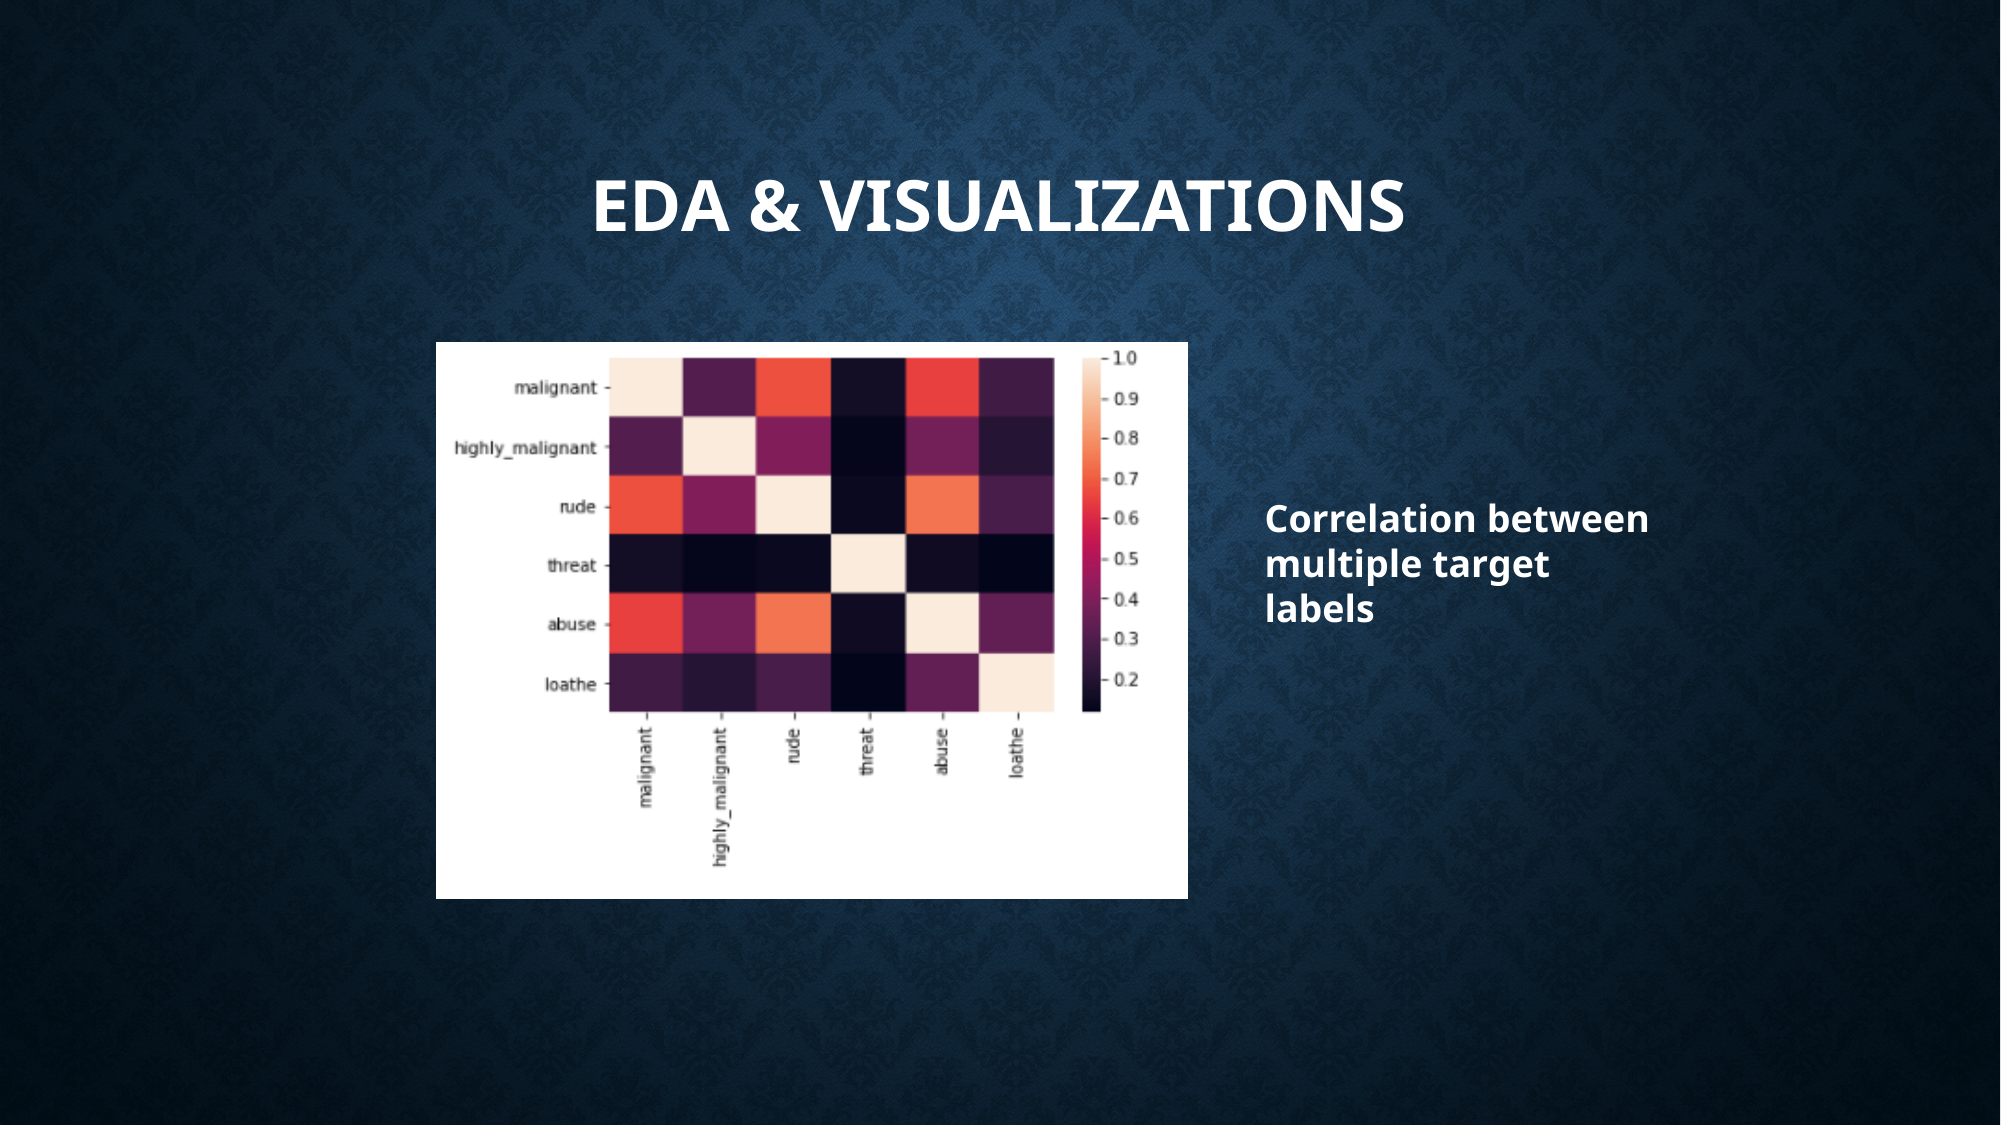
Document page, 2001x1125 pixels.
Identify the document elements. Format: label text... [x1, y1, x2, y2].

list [436, 342, 1188, 899]
text_box Correlation between multiple target labels [1249, 487, 1680, 683]
title EDA & VISUALIZATIONS [149, 99, 1849, 318]
